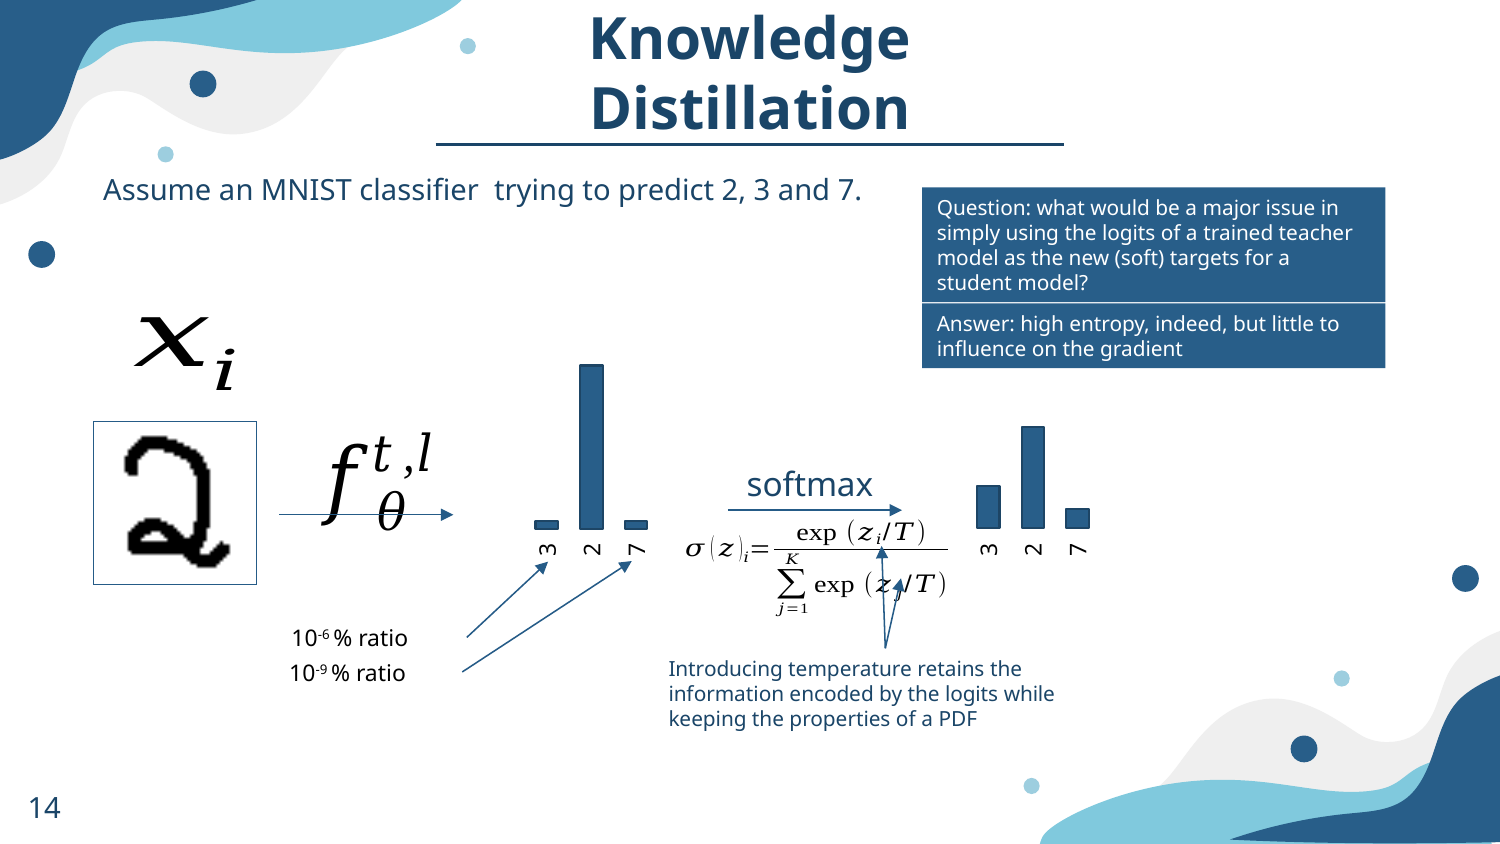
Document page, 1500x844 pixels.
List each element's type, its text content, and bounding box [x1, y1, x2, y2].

text_box Introducing temperature retains the information encoded by the logits while keeping the properties of a PDF [653, 648, 1117, 738]
text_box 14 [0, 770, 89, 844]
text_box Question: what would be a major issue in simply using the logits of a trained teacher model as the new (soft) targets for a student model? [922, 187, 1386, 303]
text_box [525, 365, 658, 585]
picture [92, 421, 257, 585]
title Knowledge Distillation [466, 0, 1033, 143]
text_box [891, 578, 902, 649]
text_box 10-6 % ratio [233, 616, 456, 650]
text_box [966, 426, 1100, 585]
text_box 10-9 % ratio [233, 650, 463, 694]
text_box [462, 560, 632, 673]
text_box Answer: high entropy, indeed, but little to influence on the gradient [922, 303, 1386, 369]
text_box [881, 545, 886, 649]
text_box softmax [731, 447, 961, 566]
